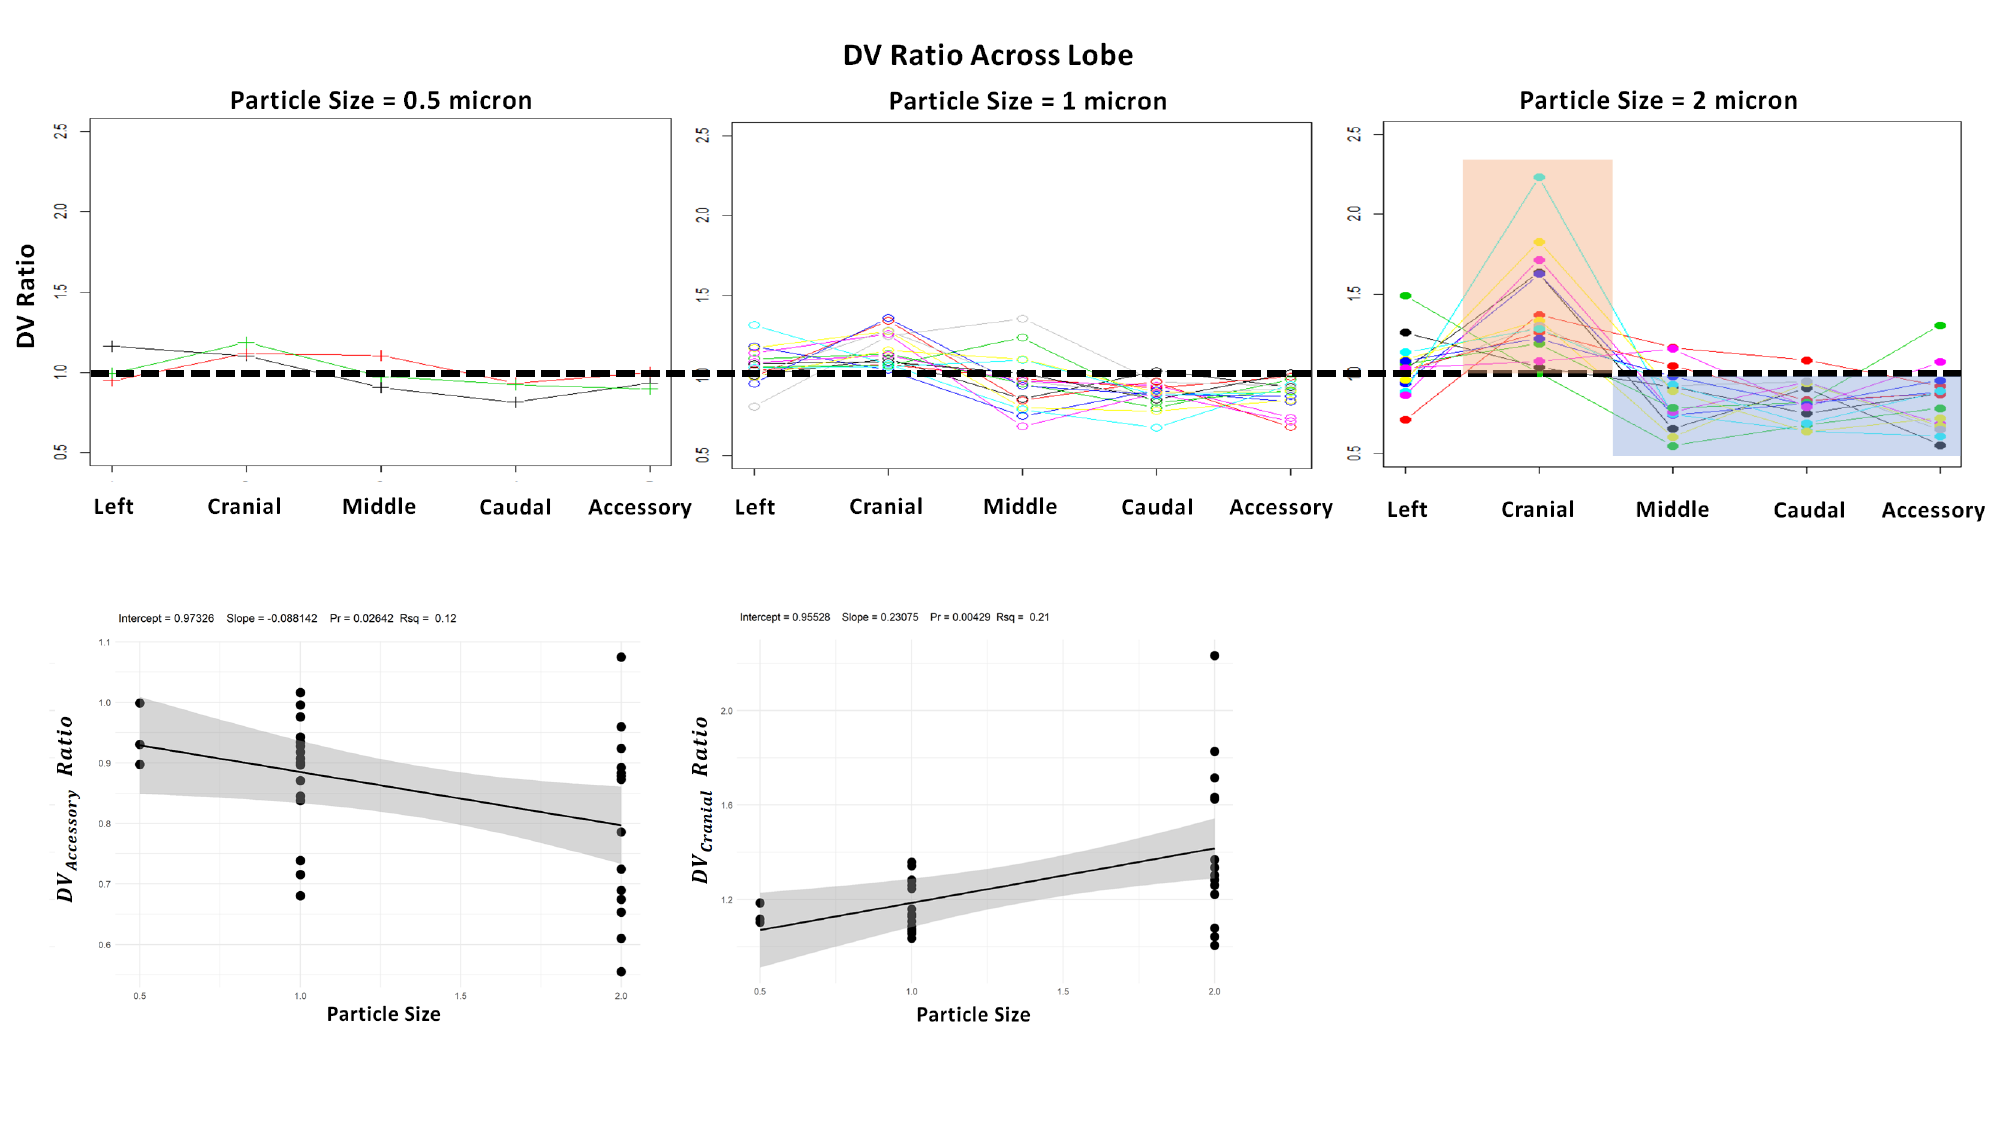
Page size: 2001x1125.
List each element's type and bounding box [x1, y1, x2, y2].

picture [49, 609, 641, 1040]
picture [683, 609, 1233, 1040]
picture [0, 24, 2000, 539]
